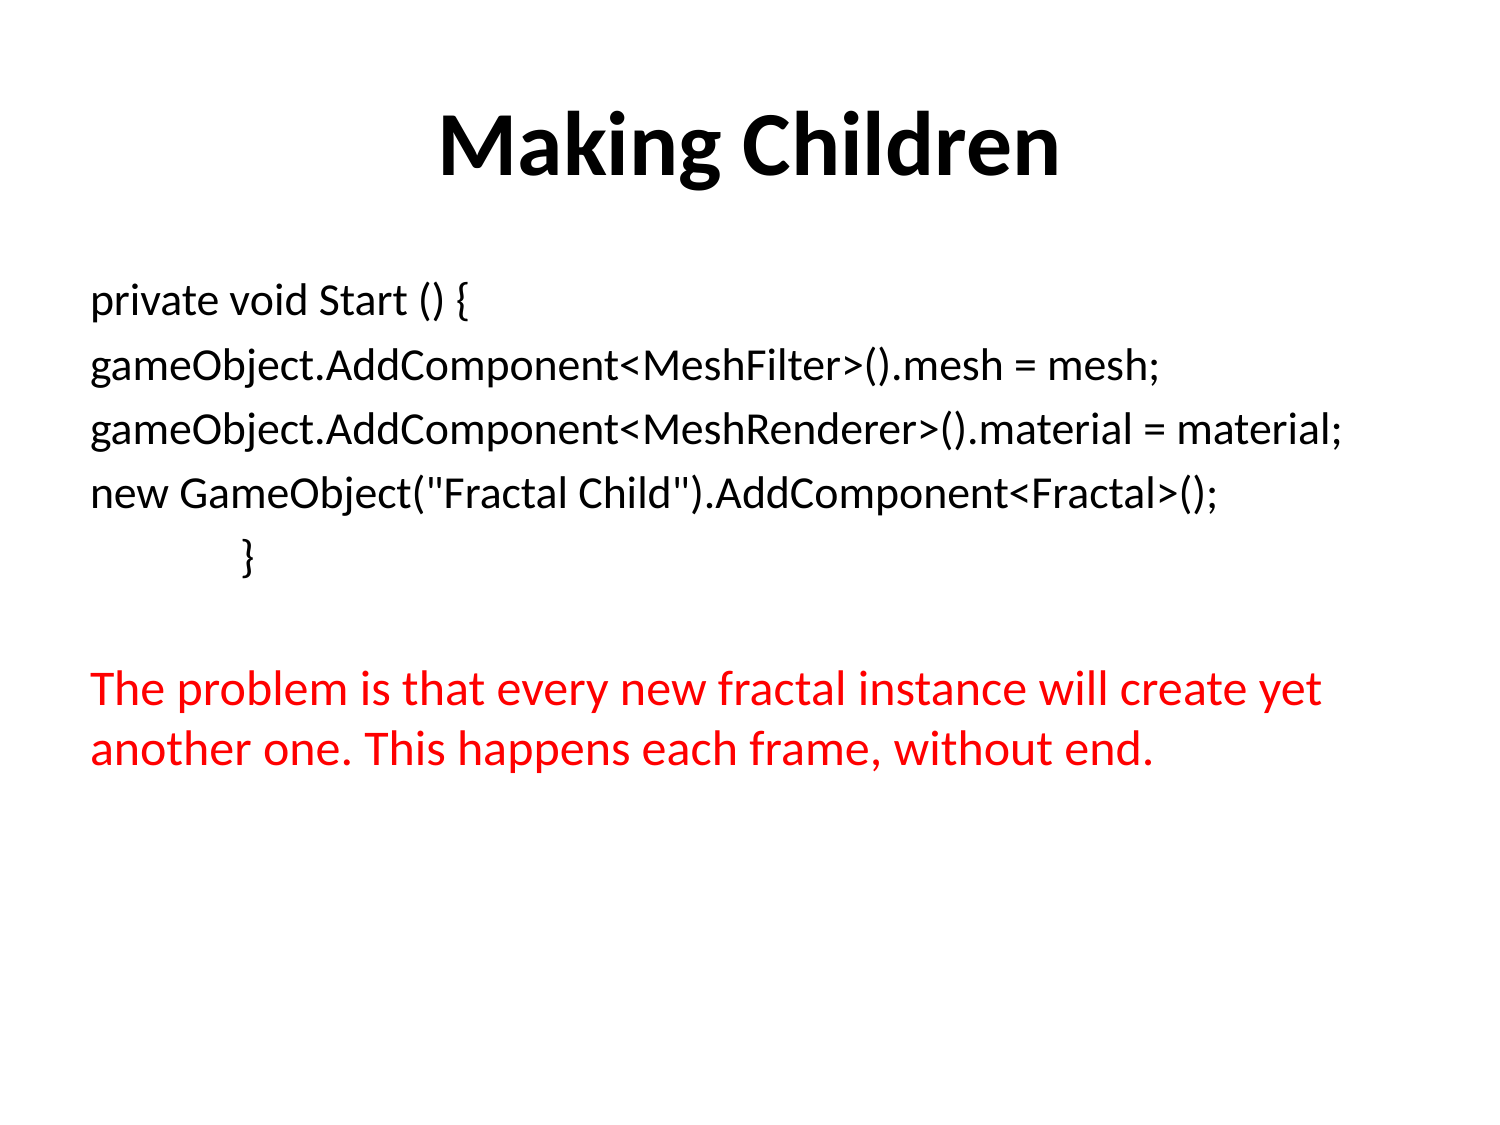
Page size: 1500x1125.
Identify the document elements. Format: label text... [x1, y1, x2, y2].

list private void Start () { gameObject.AddComponent<MeshFilter>().mesh = mesh; gameObject.AddComponent<MeshRenderer>().material = material; new GameObject("Fractal Child").AddComponent<Fractal>(); } The problem is that every new fractal instance will create yet another one. This happens each frame, without end. [75, 262, 1425, 1005]
title Making Children [75, 45, 1425, 233]
